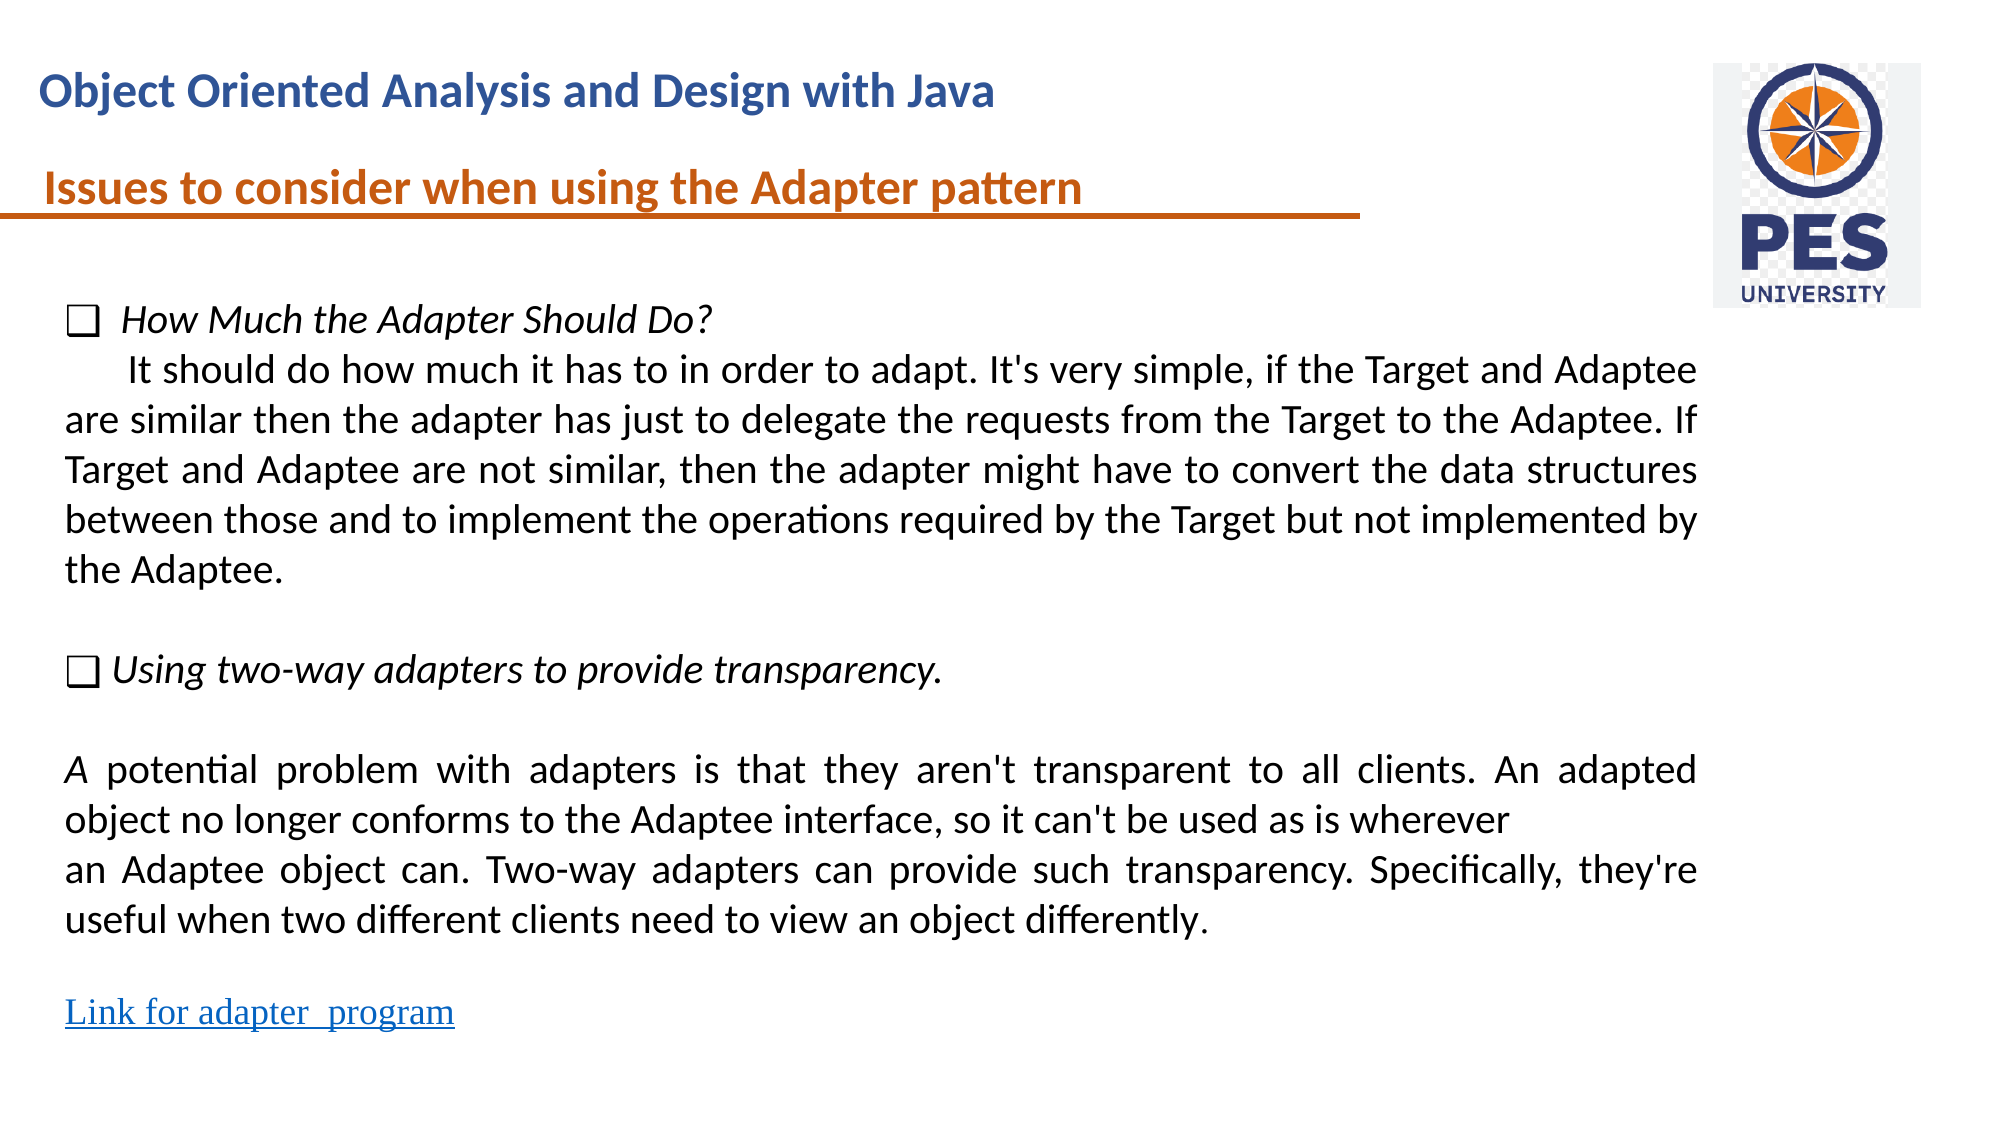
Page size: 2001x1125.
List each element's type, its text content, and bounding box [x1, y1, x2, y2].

text_box How Much the Adapter Should Do? It should do how much it has to in order to adapt. It's very simple, if the Target and Adaptee are similar then the adapter has just to delegate the requests from the Target to the Adaptee. If Target and Adaptee are not similar, then the adapter might have to convert the data structures between those and to implement the operations required by the Target but not implemented by the Adaptee. Using two-way adapters to provide transparency. A potential problem with adapters is that they aren't transparent to all clients. An adapted object no longer conforms to the Adaptee interface, so it can't be used as is wherever an Adaptee object can. Two-way adapters can provide such transparency. Specifically, they're useful when two different clients need to view an object differently. Link for adapter program [49, 259, 1714, 1125]
text_box Issues to consider when using the Adapter pattern [28, 147, 1264, 223]
picture [1713, 62, 1921, 308]
